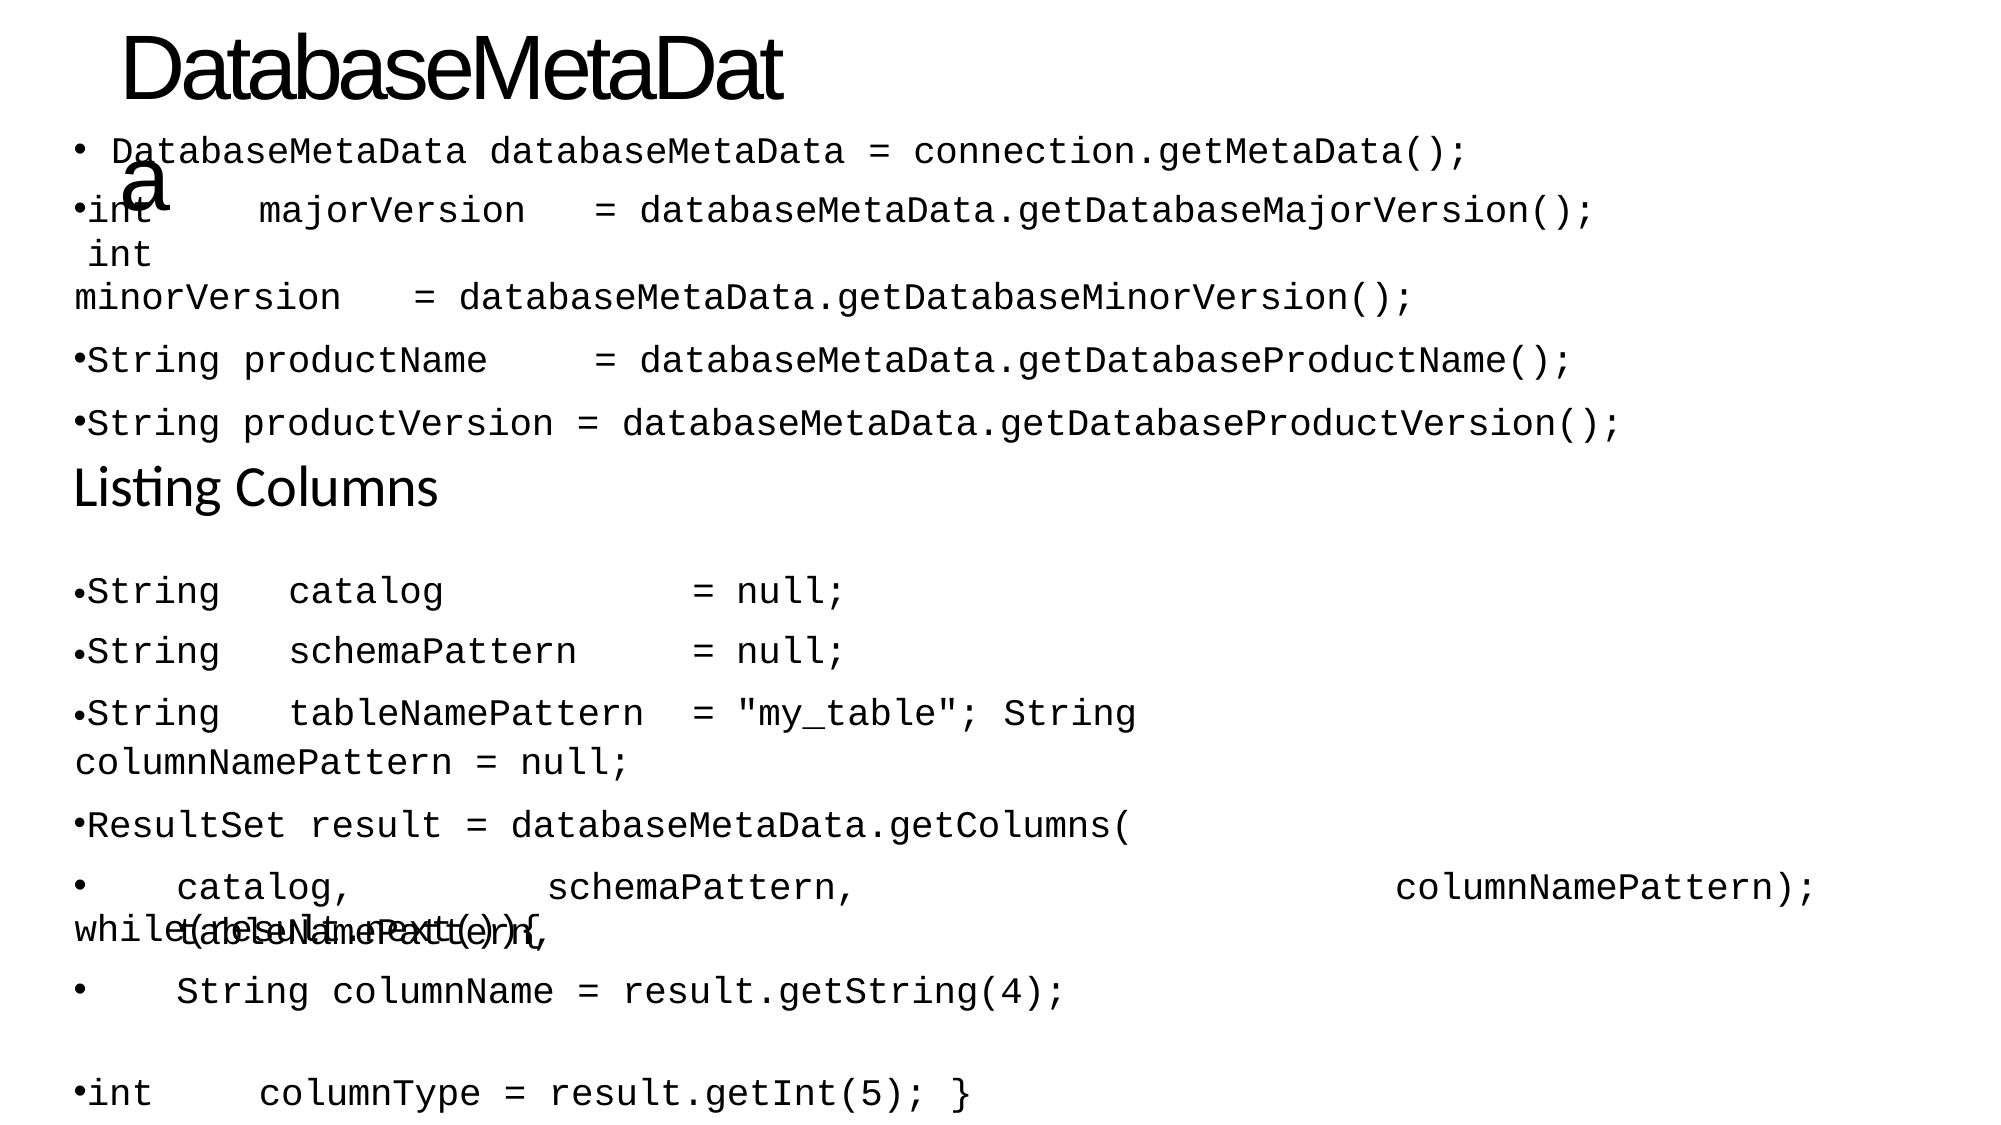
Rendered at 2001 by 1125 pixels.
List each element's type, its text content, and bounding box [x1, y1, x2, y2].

text_box Listing Columns [71, 445, 445, 518]
table_cell String [68, 627, 255, 690]
text_box DatabaseMetaData databaseMetaData = connection.getMetaData(); int majorVersion = databaseMetaData.getDatabaseMajorVersion(); int minorVersion = databaseMetaData.getDatabaseMinorVersion(); String productName = databaseMetaData.getDatabaseProductName(); String productVersion = databaseMetaData.getDatabaseProductVersion(); [71, 108, 1679, 444]
text_box columnNamePattern); [1392, 859, 1823, 907]
text_box while(result.next()){ String columnName = result.getString(4); int columnType = result.getInt(5); } [71, 885, 1075, 1113]
table_cell null; [725, 627, 1144, 690]
table_header catalog [255, 573, 669, 627]
table_header String [68, 573, 255, 627]
title DatabaseMetaData [117, 6, 829, 108]
table_cell tableNamePattern [255, 690, 669, 717]
table_cell "my_table"; String [725, 690, 1144, 743]
table_header = [669, 573, 725, 627]
table_cell String [68, 690, 255, 743]
table_cell = [669, 690, 725, 717]
table_cell = [669, 627, 725, 690]
text_box columnNamePattern = null; ResultSet result = databaseMetaData.getColumns( [71, 717, 1142, 845]
table_header null; [725, 573, 1144, 627]
table_cell schemaPattern [255, 627, 669, 690]
text_box catalog, schemaPattern, tableNamePattern, [71, 859, 1311, 952]
